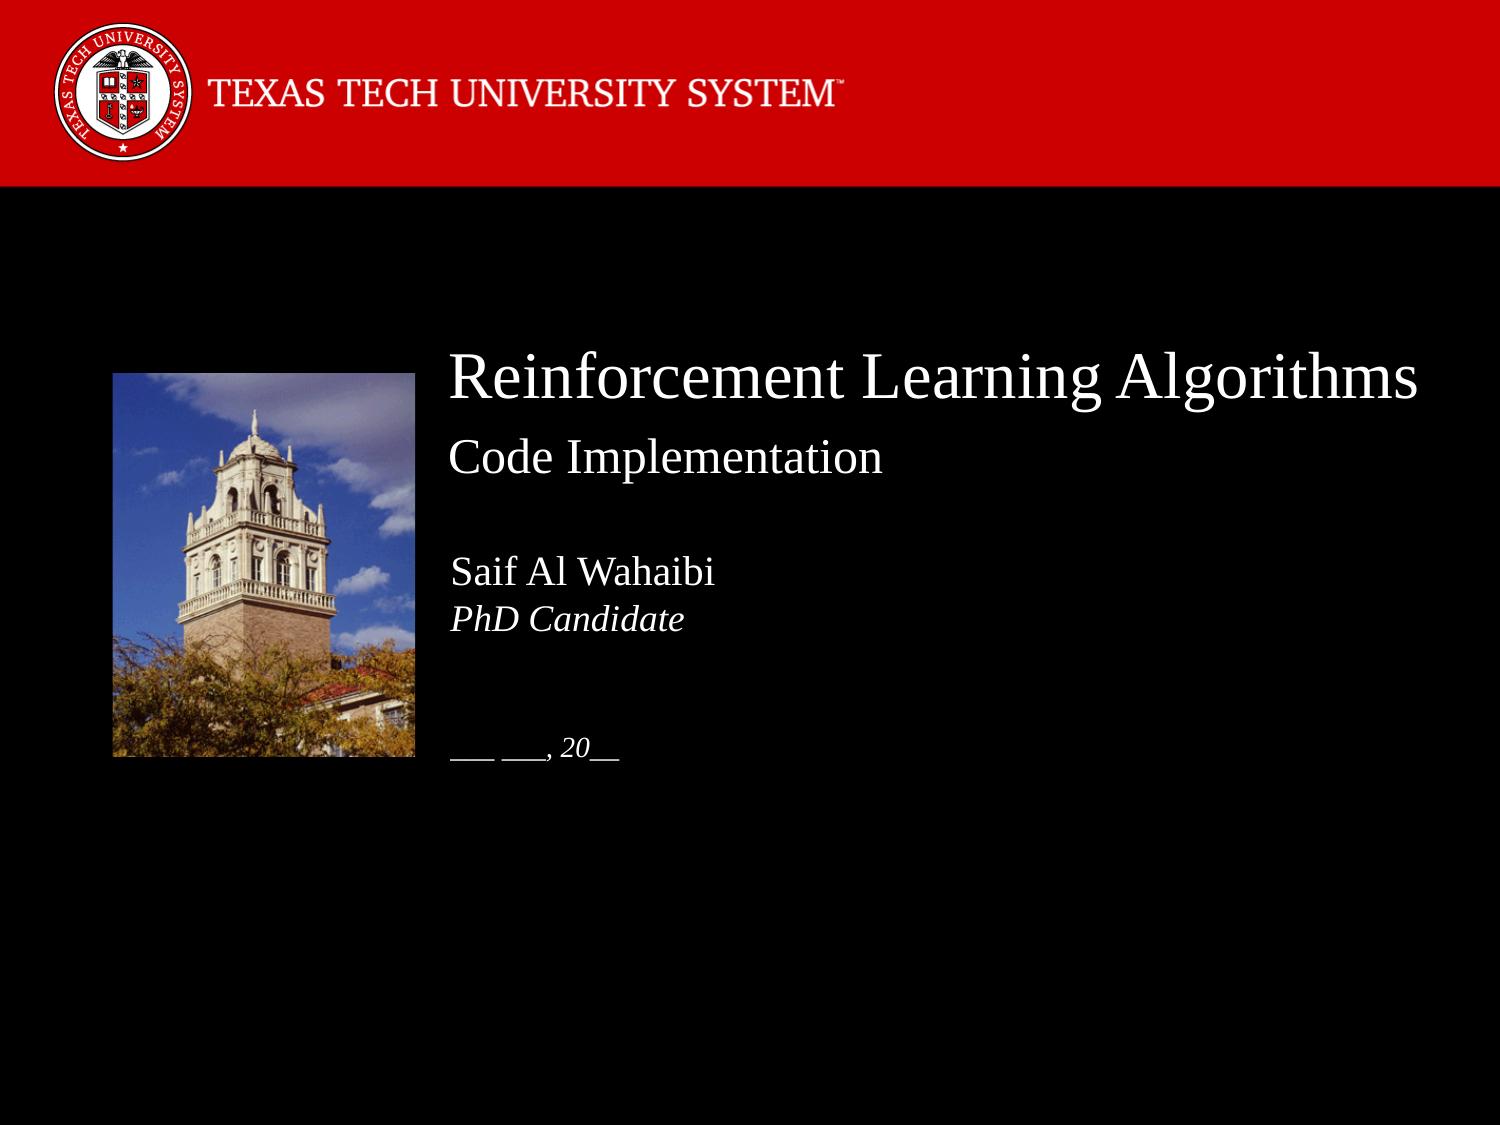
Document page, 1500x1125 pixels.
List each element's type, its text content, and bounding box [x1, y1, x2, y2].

title Reinforcement Learning Algorithms Code Implementation [433, 330, 1498, 510]
picture [0, 0, 1500, 1125]
subtitle Saif Al Wahaibi PhD Candidate ___ ___, 20__ [435, 536, 1486, 824]
